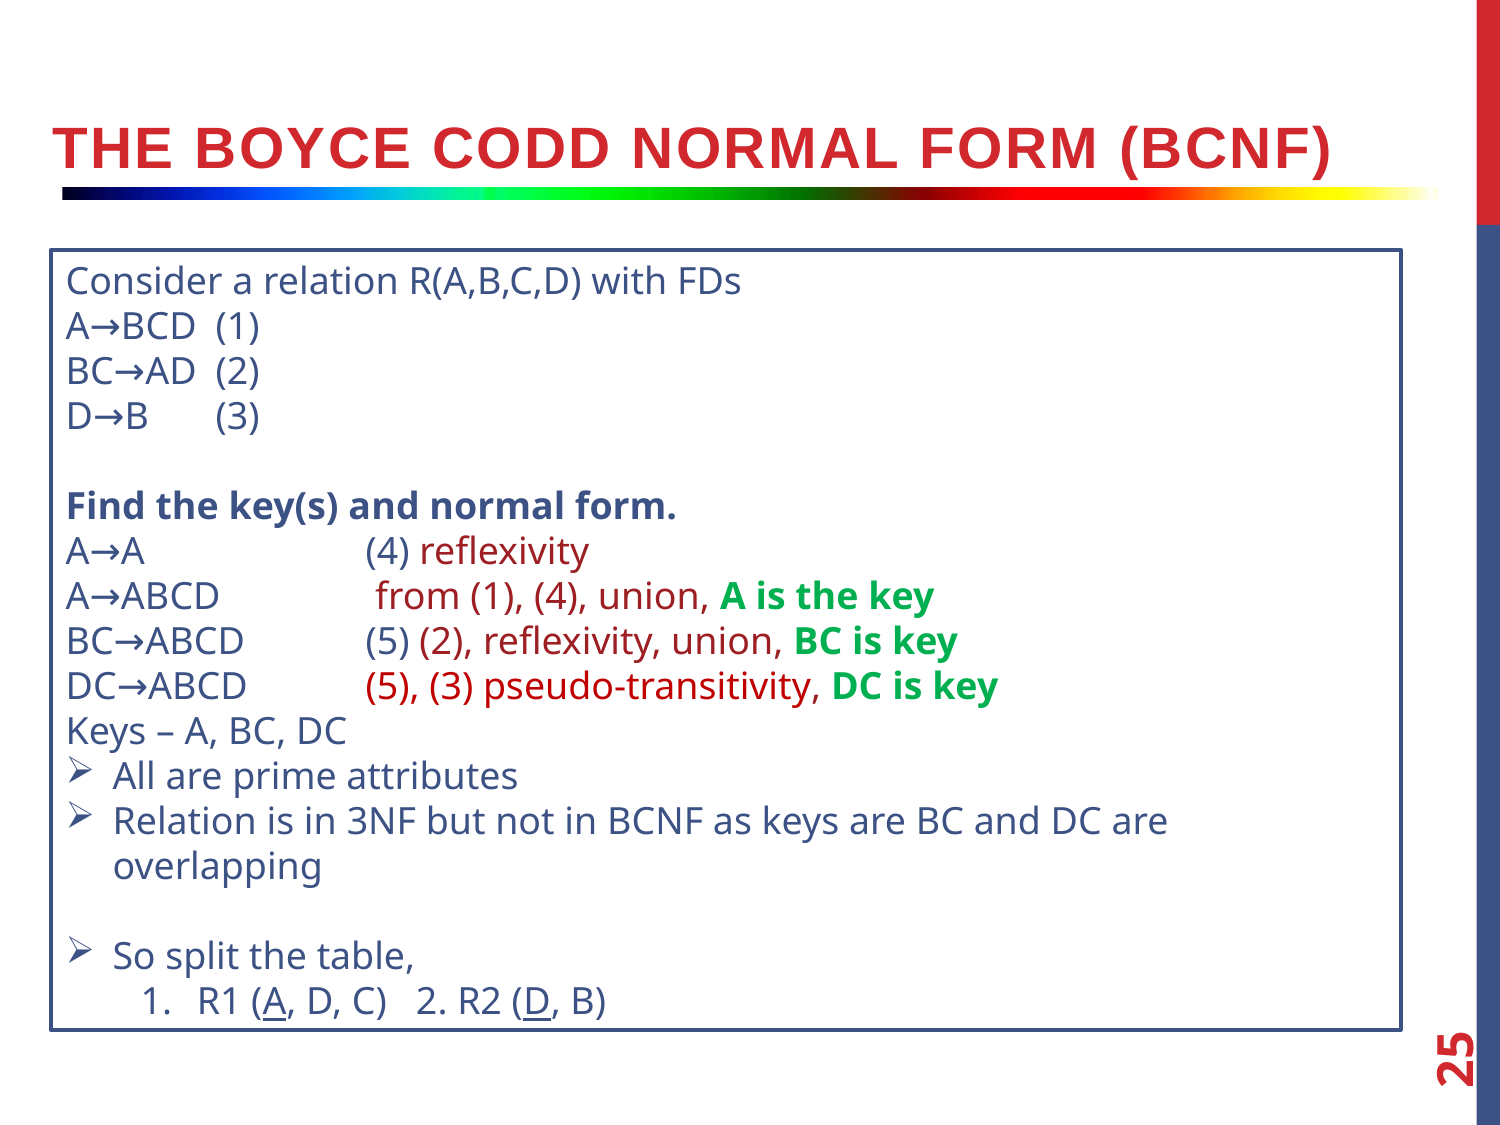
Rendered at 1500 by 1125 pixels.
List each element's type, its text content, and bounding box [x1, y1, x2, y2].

picture [62, 188, 355, 200]
slide_number 25 [1427, 887, 1488, 1104]
picture [382, 188, 1438, 200]
text_box Consider a relation R(A,B,C,D) with FDs A→BCD (1) BC→AD (2) D→B (3) Find the key(s) and normal form. A→A (4) reflexivity A→ABCD from (1), (4), union, A is the key BC→ABCD (5) (2), reflexivity, union, BC is key DC→ABCD (5), (3) pseudo-transitivity, DC is key Keys – A, BC, DC All are prime attributes Relation is in 3NF but not in BCNF as keys are BC and DC are overlapping So split the table, R1 (A, D, C) 2. R2 (D, B) [50, 249, 1401, 1030]
text_box the boyce codd normal form (BCNF) [37, 88, 1438, 188]
